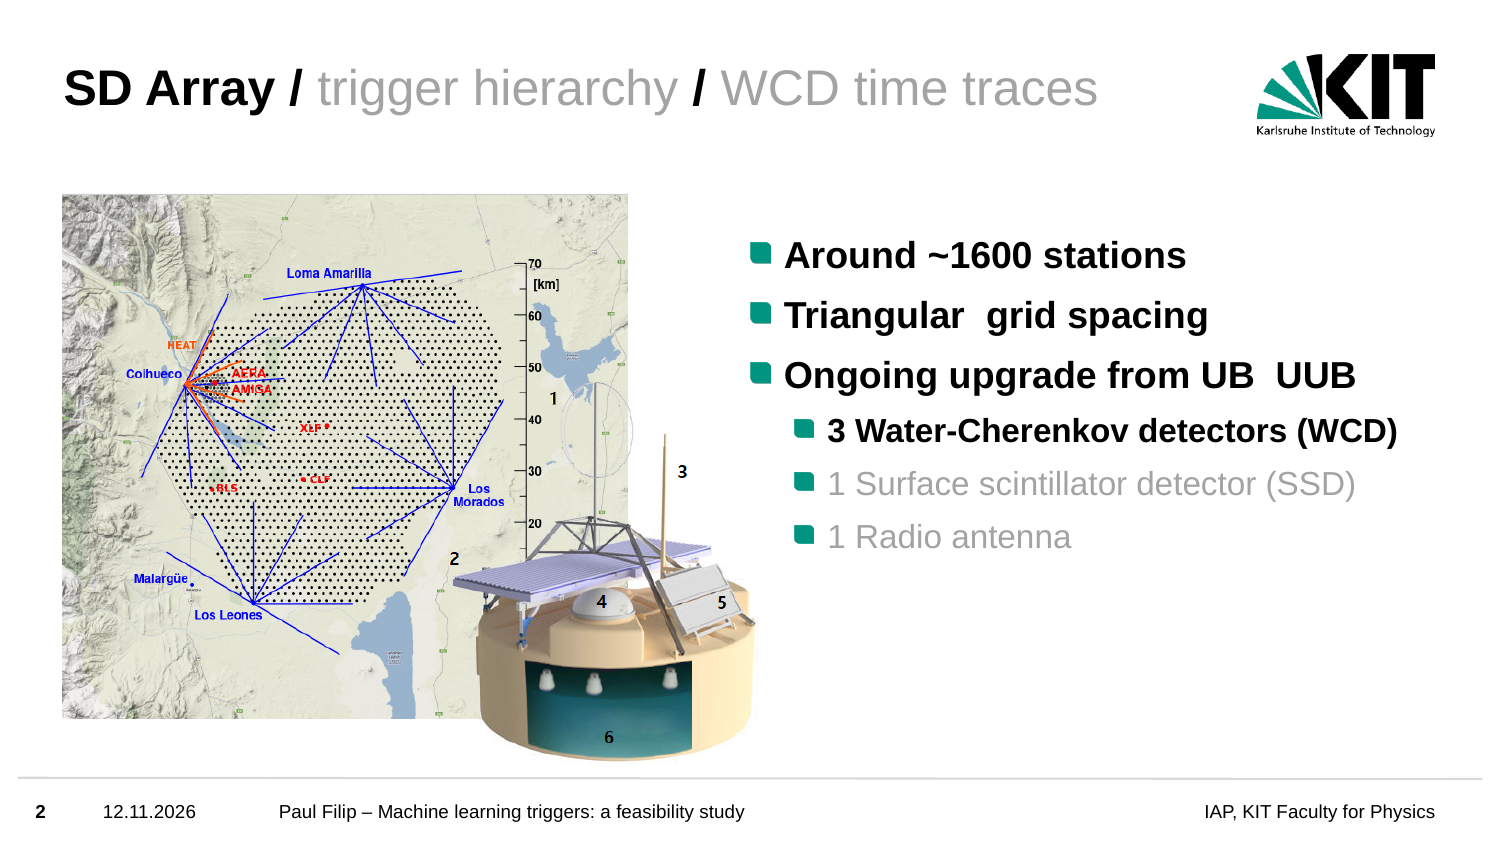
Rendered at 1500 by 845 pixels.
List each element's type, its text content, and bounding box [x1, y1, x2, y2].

picture [62, 193, 826, 766]
picture [1257, 54, 1435, 137]
picture [750, 302, 771, 326]
slide_number 2 [35, 778, 89, 844]
title SD Array / trigger hierarchy / WCD time traces [63, 22, 1343, 117]
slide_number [102, 778, 272, 844]
picture [750, 242, 771, 266]
